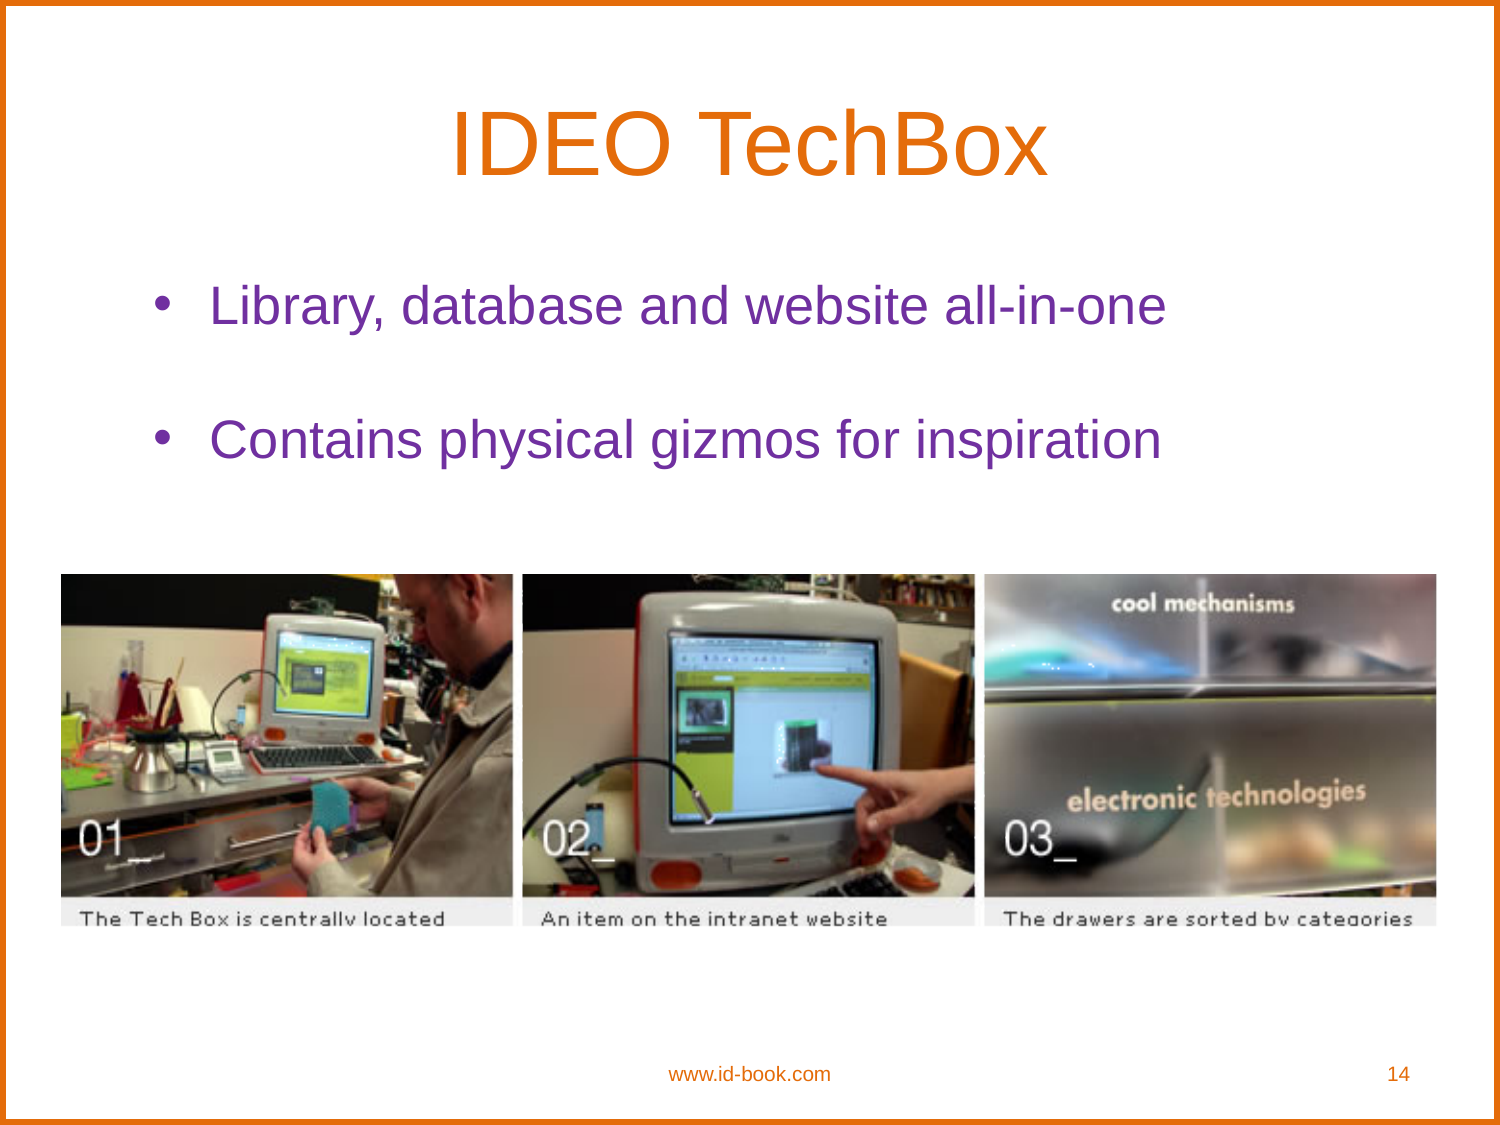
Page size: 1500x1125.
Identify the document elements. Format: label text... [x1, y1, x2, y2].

list Library, database and website all-in-one Contains physical gizmos for inspiration [138, 262, 1414, 572]
title IDEO TechBox [75, 45, 1425, 233]
slide_number 14 [1074, 1042, 1425, 1103]
footer www.id-book.com [512, 1042, 988, 1103]
picture [61, 574, 1441, 931]
